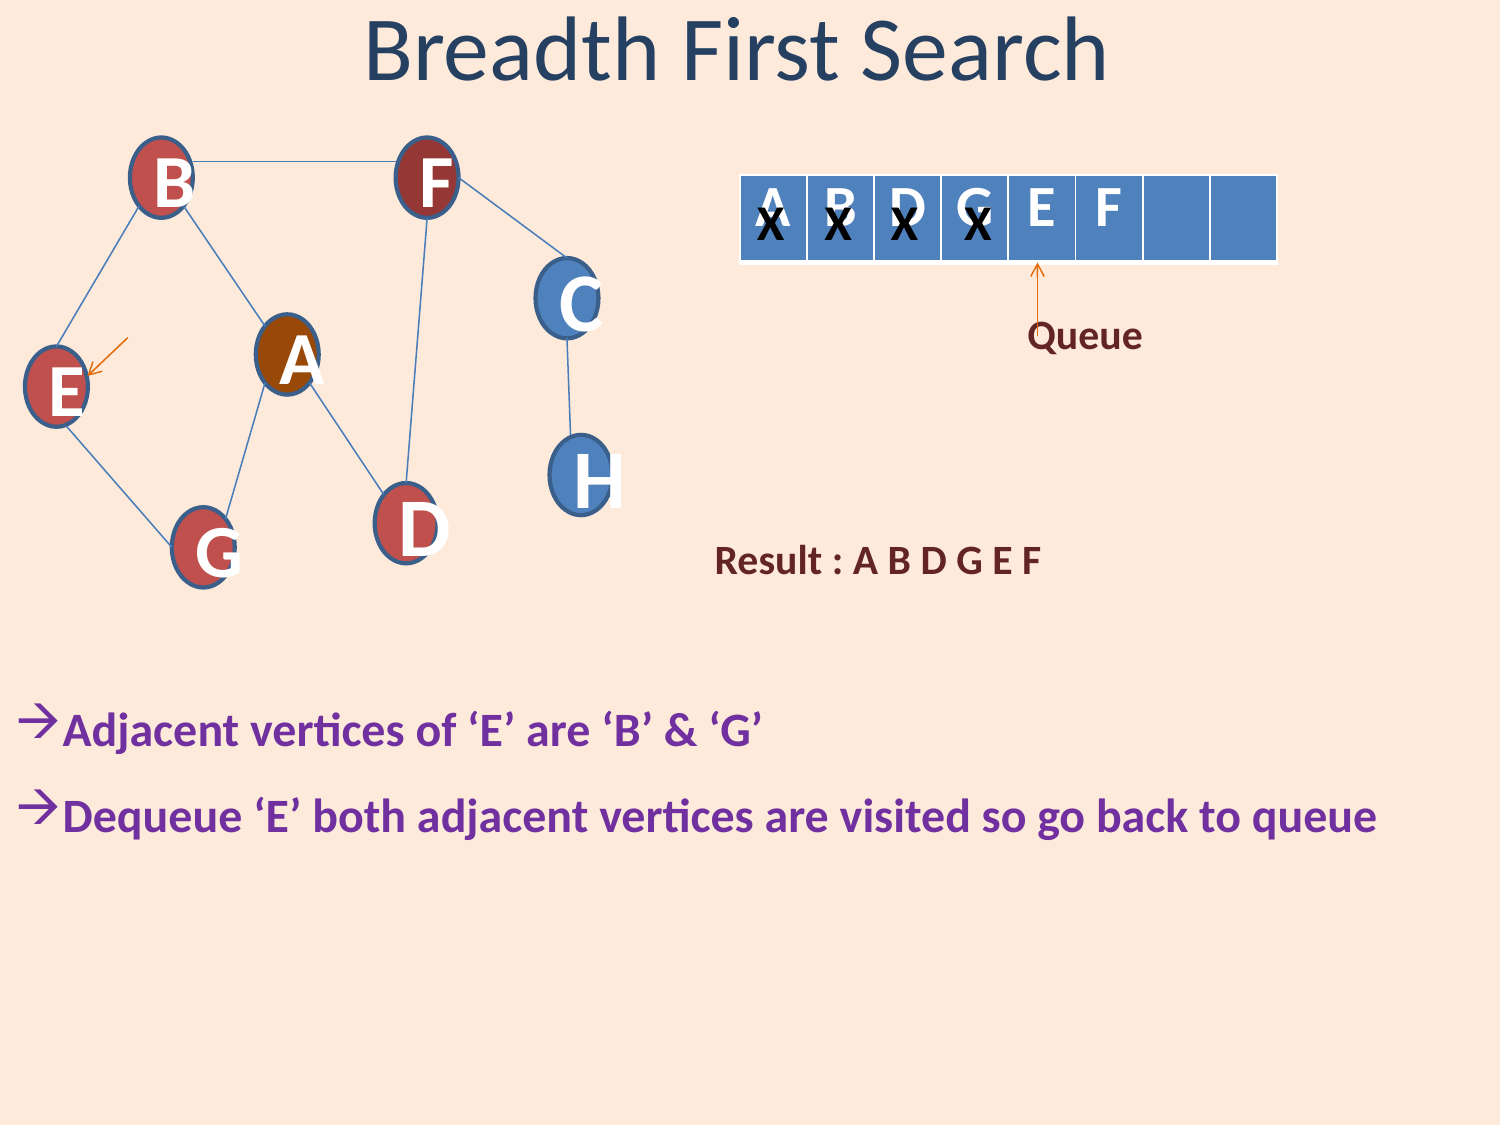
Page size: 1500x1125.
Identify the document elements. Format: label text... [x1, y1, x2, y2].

text_box X [875, 182, 914, 258]
table_header B [808, 176, 873, 260]
text_box Result : A B D G E F [699, 525, 1300, 590]
text_box X [949, 182, 987, 258]
table_header [1211, 176, 1276, 260]
table_header [1144, 176, 1209, 260]
table_header D [875, 176, 940, 260]
text_box X [742, 182, 780, 258]
table_header A [741, 176, 806, 260]
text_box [87, 337, 129, 377]
table_header G [942, 176, 1007, 260]
title Breadth First Search [62, 0, 1413, 138]
table_header E [1009, 176, 1075, 260]
text_box Queue [1012, 299, 1188, 365]
text_box X [809, 182, 848, 258]
table_header F [1076, 176, 1142, 260]
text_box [24, 137, 613, 588]
text_box Adjacent vertices of ‘E’ are ‘B’ & ‘G’ Dequeue ‘E’ both adjacent vertices are visited so go back to queue [0, 662, 1500, 850]
